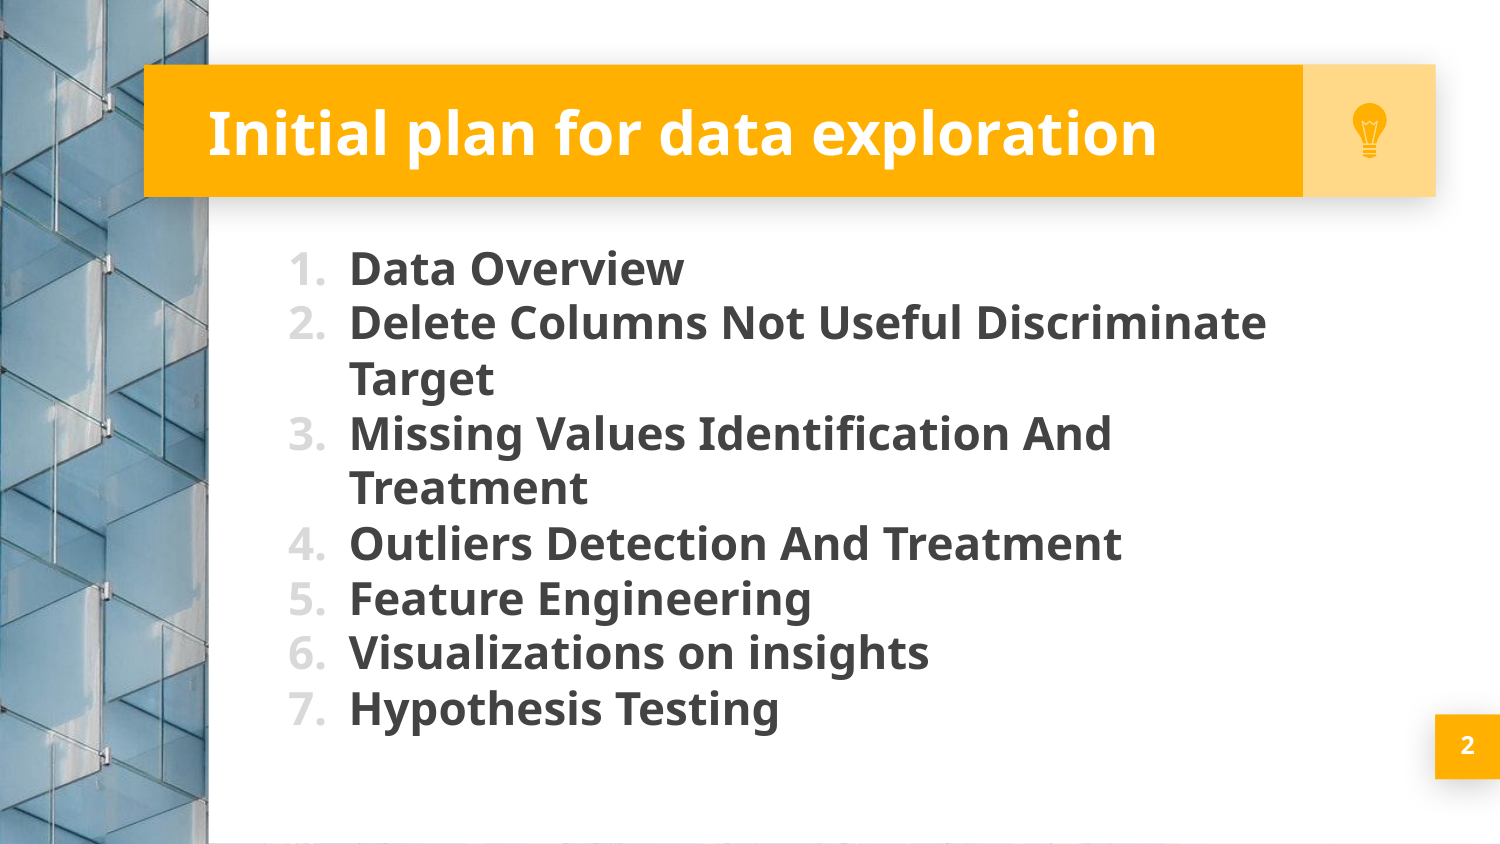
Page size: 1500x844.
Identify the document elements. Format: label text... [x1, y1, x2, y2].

title Initial plan for data exploration [193, 64, 1300, 197]
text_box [1352, 102, 1387, 159]
slide_number ‹#› [1435, 714, 1500, 780]
picture [0, 0, 208, 844]
list Data Overview Delete Columns Not Useful Discriminate Target Missing Values Identification And Treatment Outliers Detection And Treatment Feature Engineering Visualizations on insights Hypothesis Testing [258, 224, 1334, 780]
